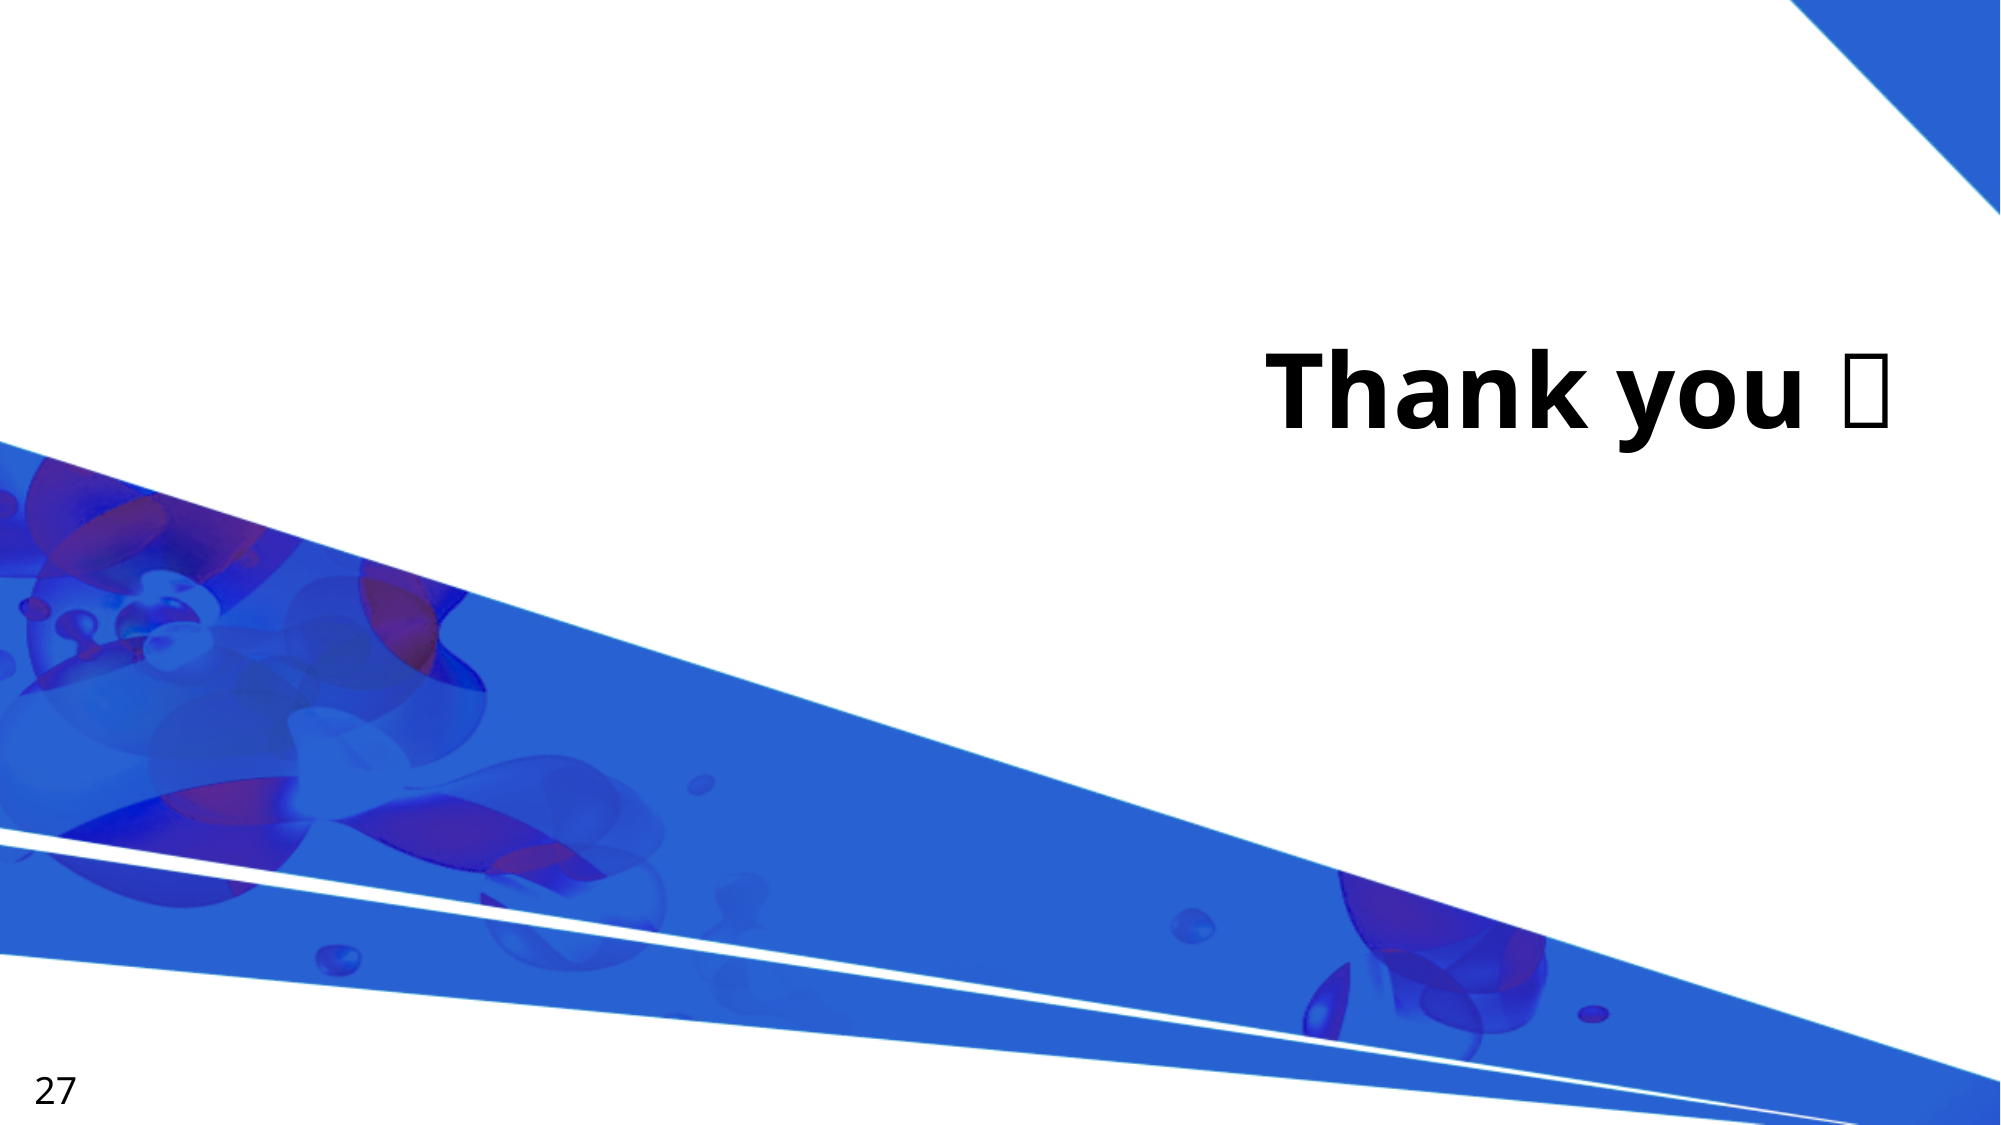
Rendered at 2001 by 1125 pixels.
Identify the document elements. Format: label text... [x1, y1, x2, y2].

title Thank you  [7, 323, 1898, 446]
slide_number 27 [19, 1060, 470, 1121]
picture [0, 0, 2001, 1125]
